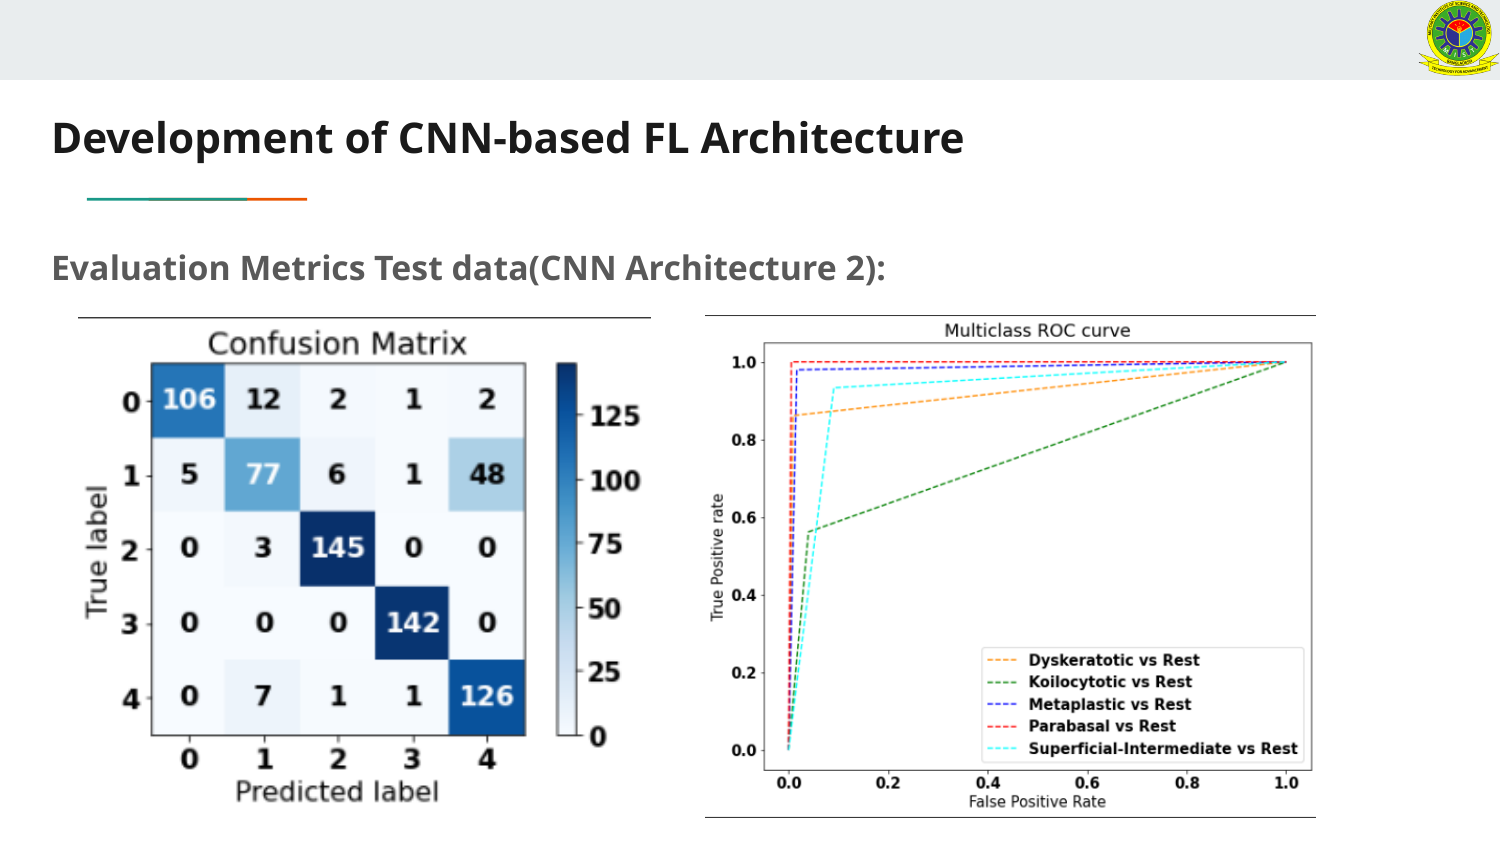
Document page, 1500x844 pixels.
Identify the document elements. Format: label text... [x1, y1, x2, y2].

list Evaluation Metrics Test data(CNN Architecture 2): [36, 235, 1298, 293]
title Development of CNN-based FL Architecture [36, 93, 1298, 181]
picture [705, 315, 1316, 818]
picture [77, 316, 651, 817]
picture [1417, 0, 1500, 77]
